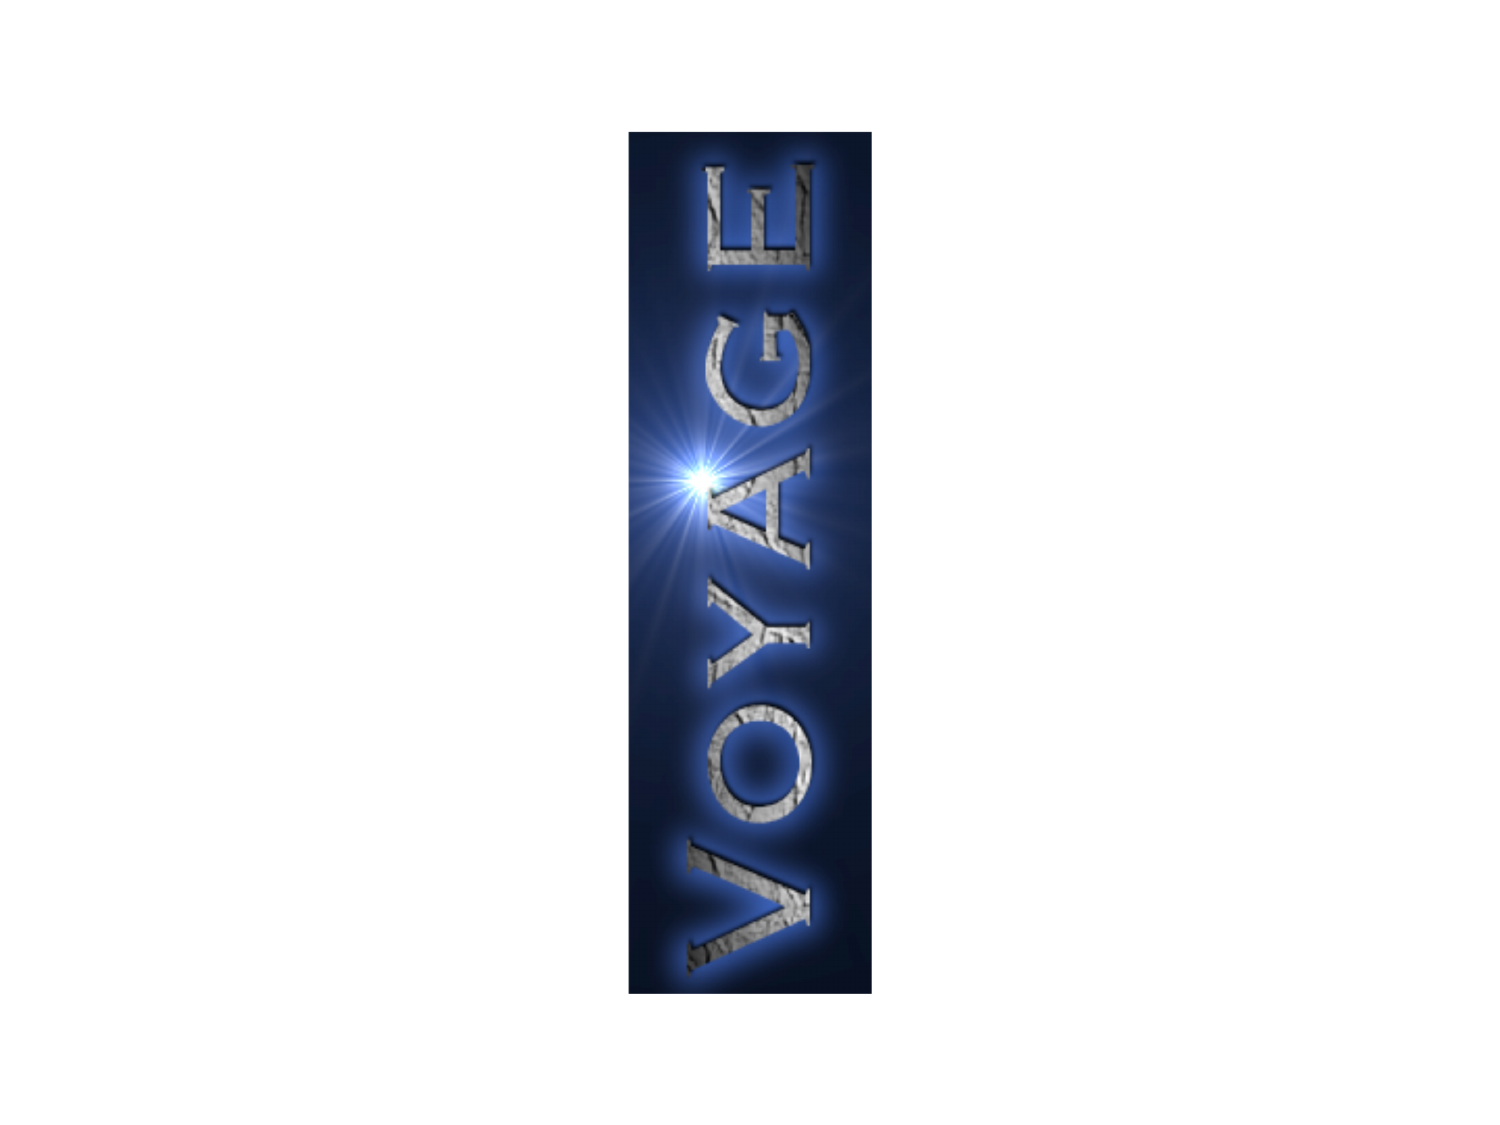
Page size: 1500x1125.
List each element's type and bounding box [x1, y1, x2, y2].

picture [318, 132, 1182, 993]
